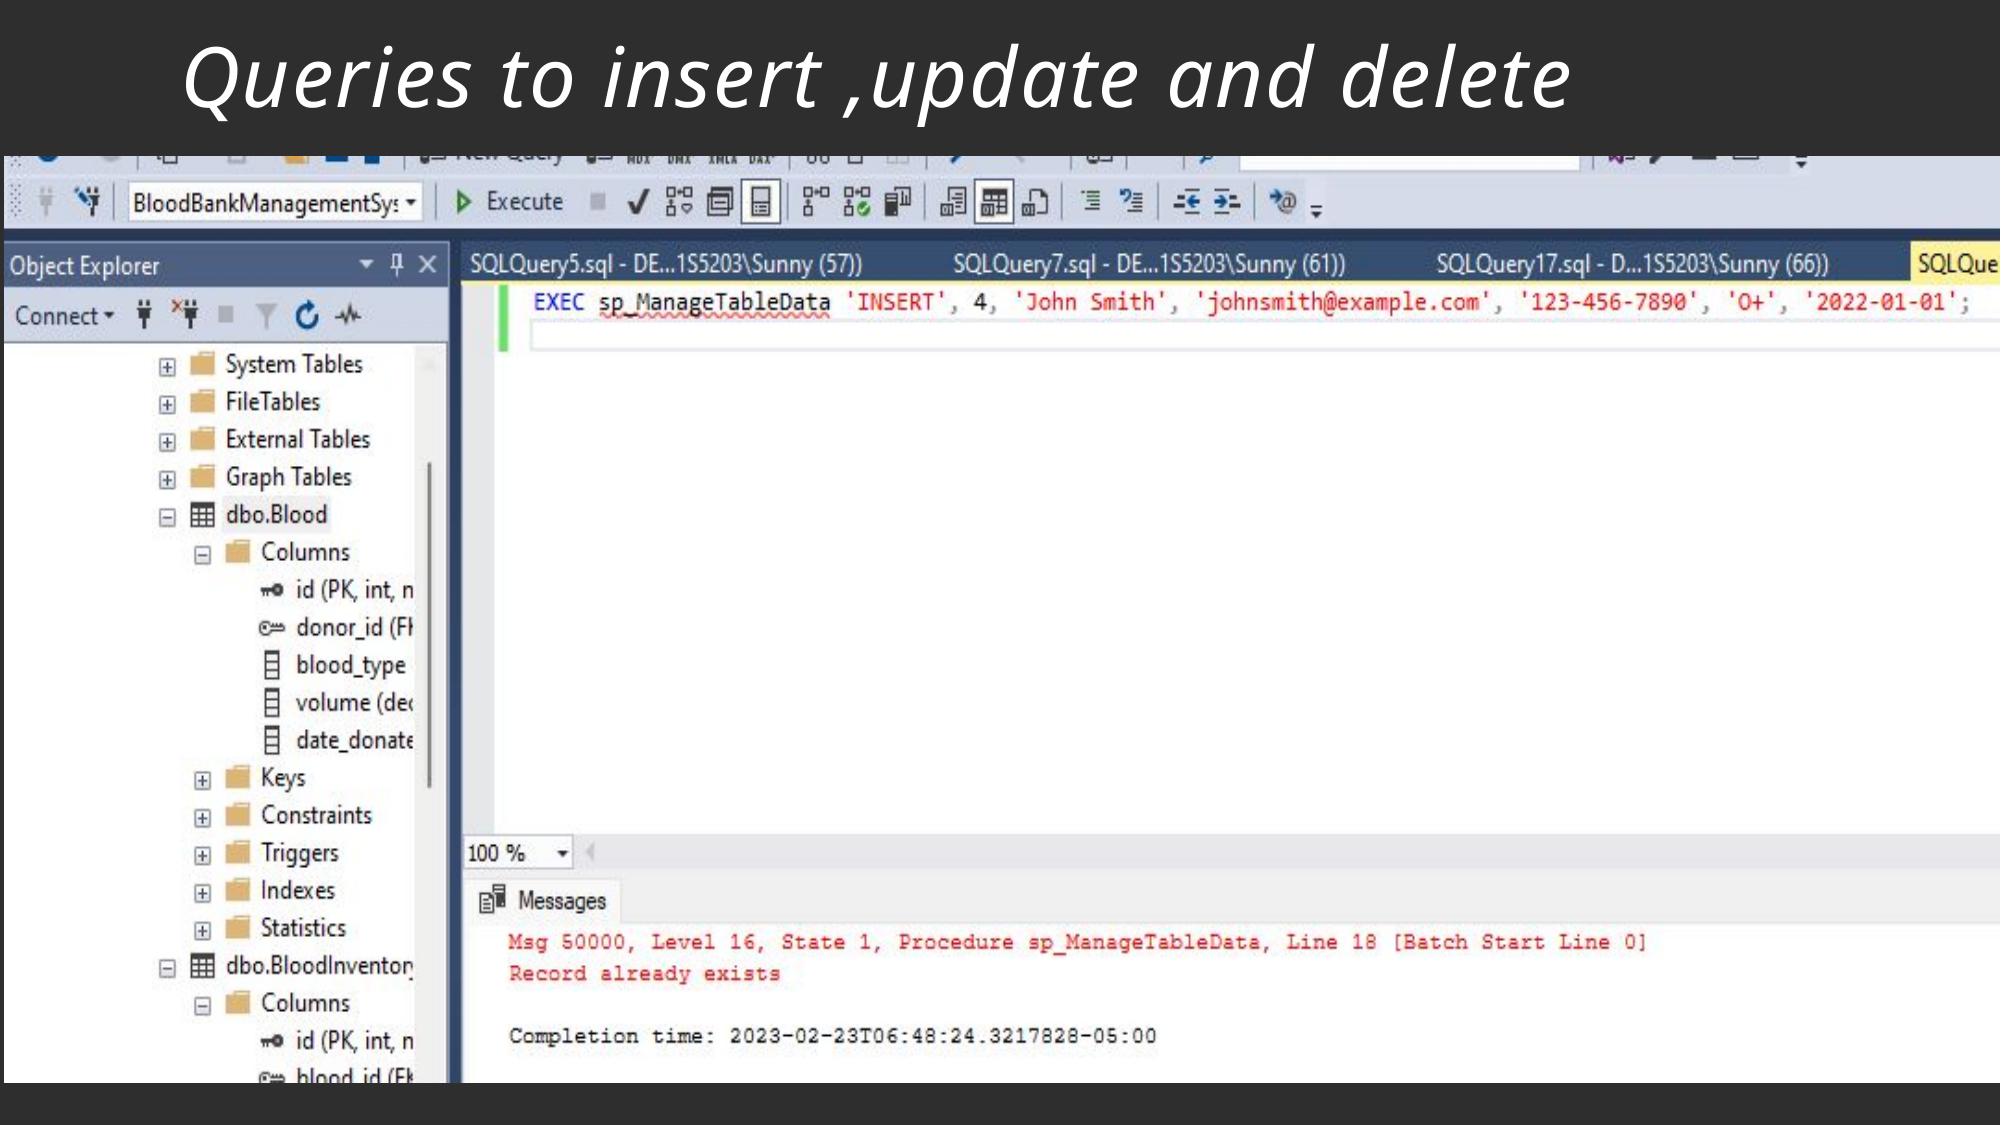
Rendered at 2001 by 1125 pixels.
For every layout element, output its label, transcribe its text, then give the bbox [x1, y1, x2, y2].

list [4, 156, 2000, 1083]
title Queries to insert ,update and delete [125, 27, 1632, 156]
